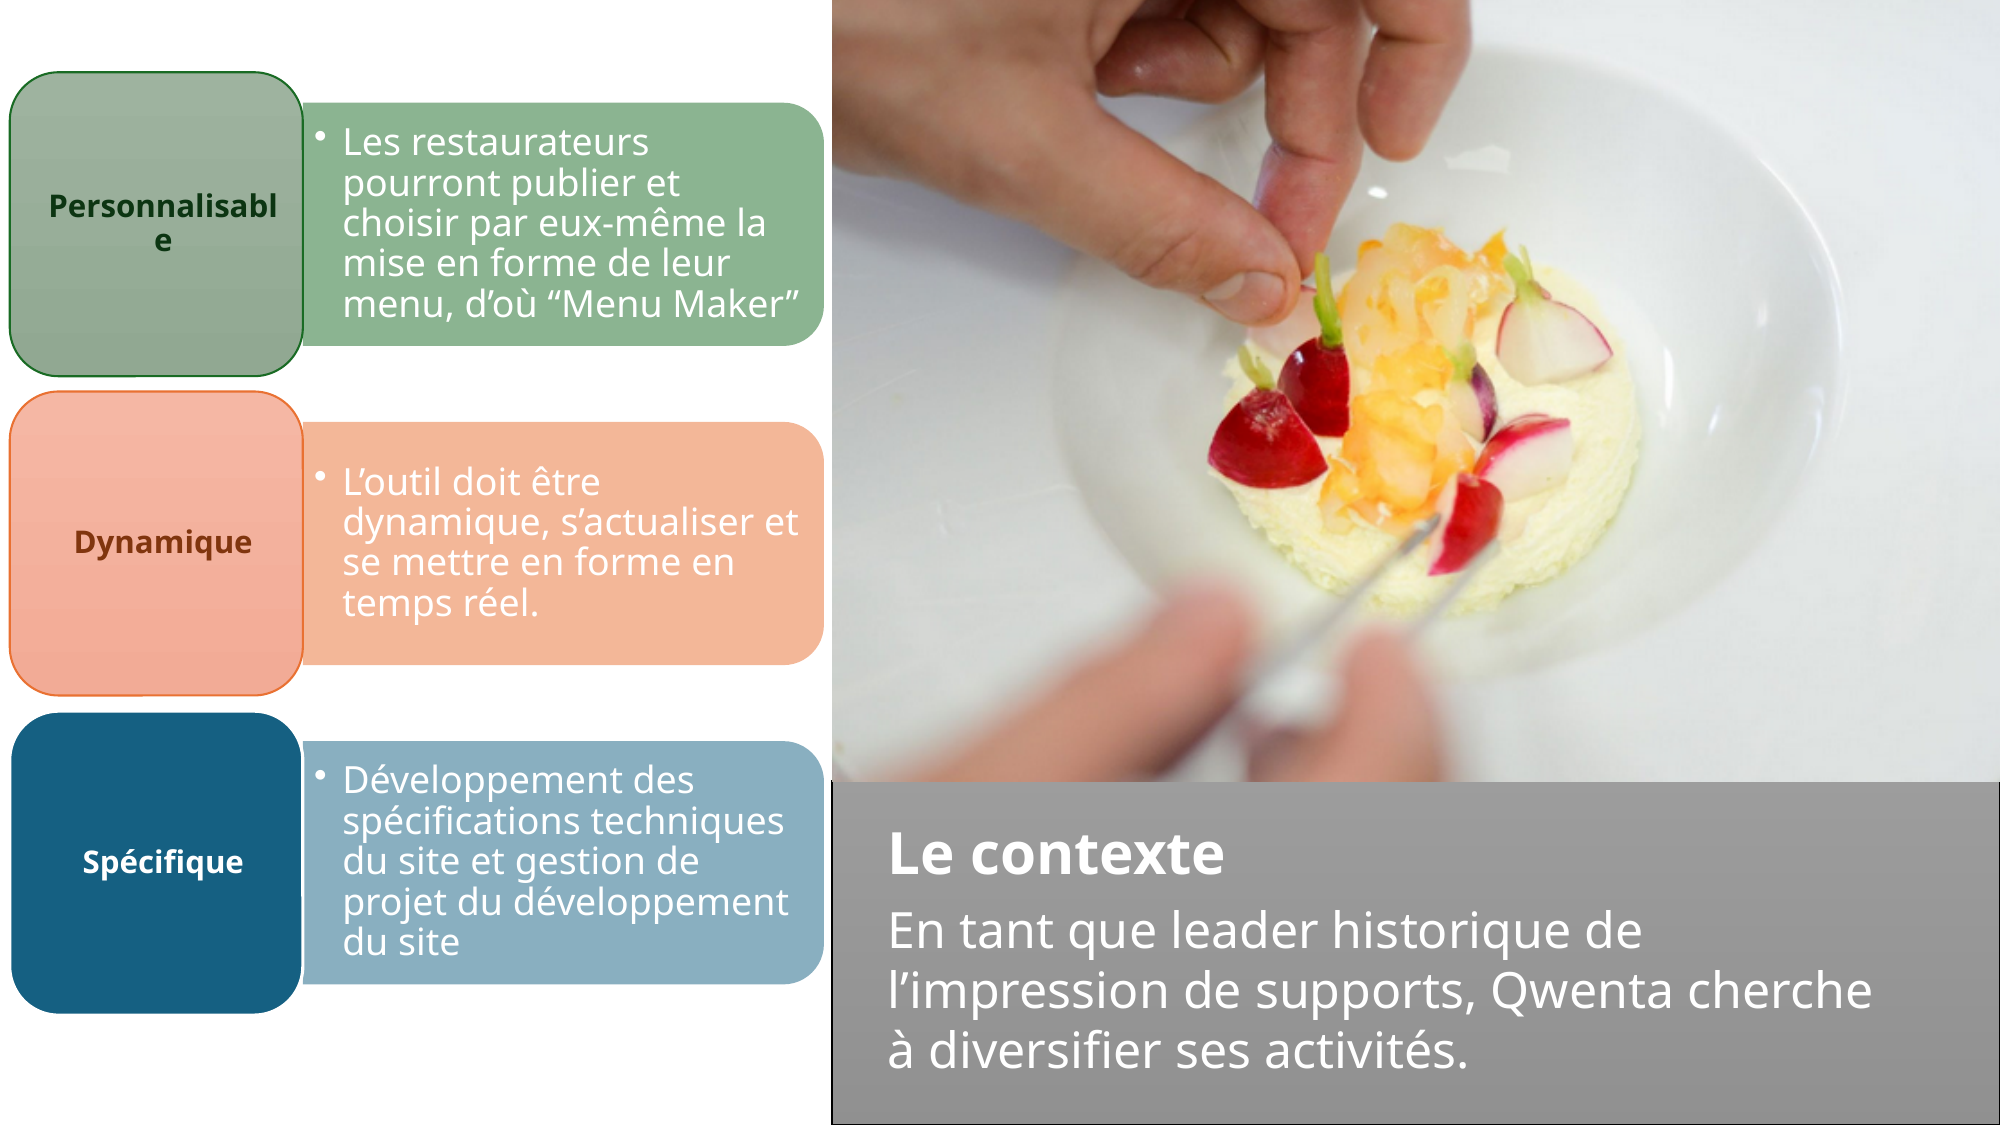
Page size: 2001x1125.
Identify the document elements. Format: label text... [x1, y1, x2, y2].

text_box [831, 782, 2000, 1125]
picture [831, 0, 2000, 782]
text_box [9, 71, 825, 1016]
text_box Le contexte En tant que leader historique de l’impression de supports, Qwenta cherche à diversifier ses activités. [872, 809, 1907, 1087]
